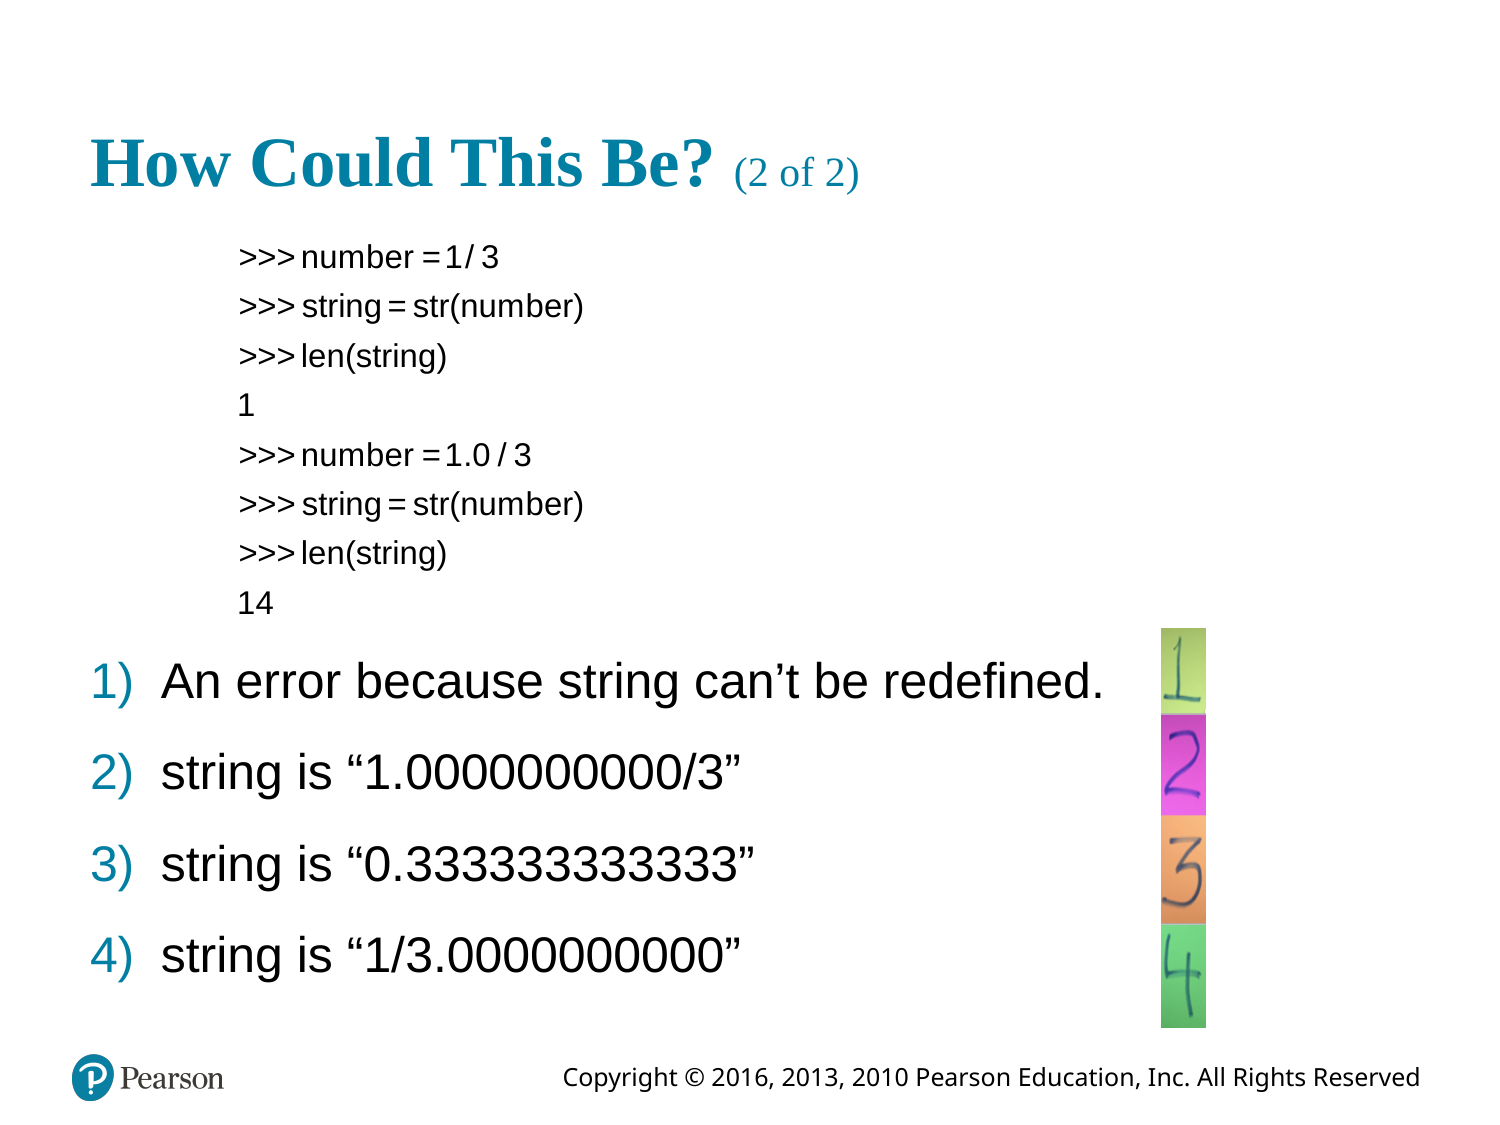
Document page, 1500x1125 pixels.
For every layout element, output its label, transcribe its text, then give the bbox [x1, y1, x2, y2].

title How Could This Be? (2 of 2) [75, 35, 1425, 216]
picture [72, 1087, 83, 1101]
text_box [234, 236, 590, 623]
picture [98, 1054, 224, 1101]
picture [1160, 627, 1206, 1028]
list An error because string can’t be redefined. string is “1.0000000000/3” string is “0.333333333333” string is “1/3.0000000000” [75, 633, 1124, 999]
picture [80, 1063, 106, 1088]
picture [72, 1054, 88, 1070]
